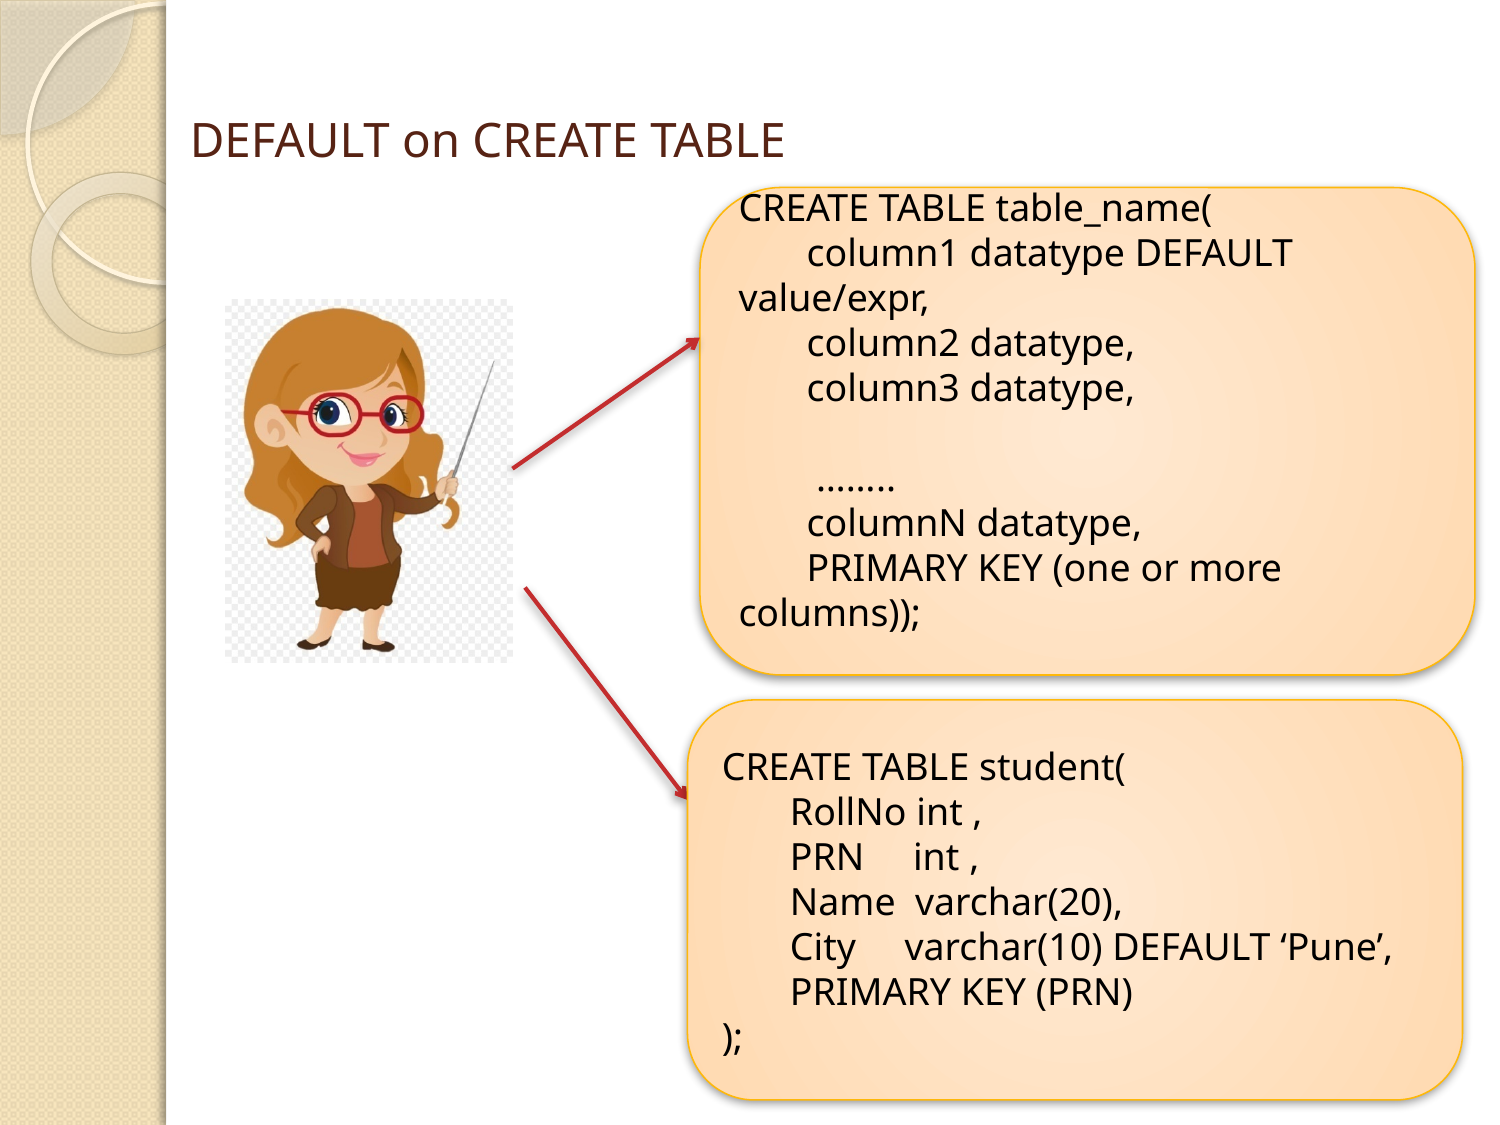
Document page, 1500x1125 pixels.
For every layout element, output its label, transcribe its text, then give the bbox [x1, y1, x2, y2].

title DEFAULT on CREATE TABLE [174, 45, 1500, 233]
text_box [512, 337, 701, 469]
text_box CREATE TABLE table_name( column1 datatype DEFAULT value/expr, column2 datatype, column3 datatype, …….. columnN datatype, PRIMARY KEY (one or more columns)); [699, 186, 1476, 676]
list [224, 299, 513, 663]
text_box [499, 612, 713, 776]
text_box CREATE TABLE student( RollNo int , PRN int , Name varchar(20), City varchar(10) DEFAULT ‘Pune’, PRIMARY KEY (PRN) ); [686, 699, 1464, 1101]
